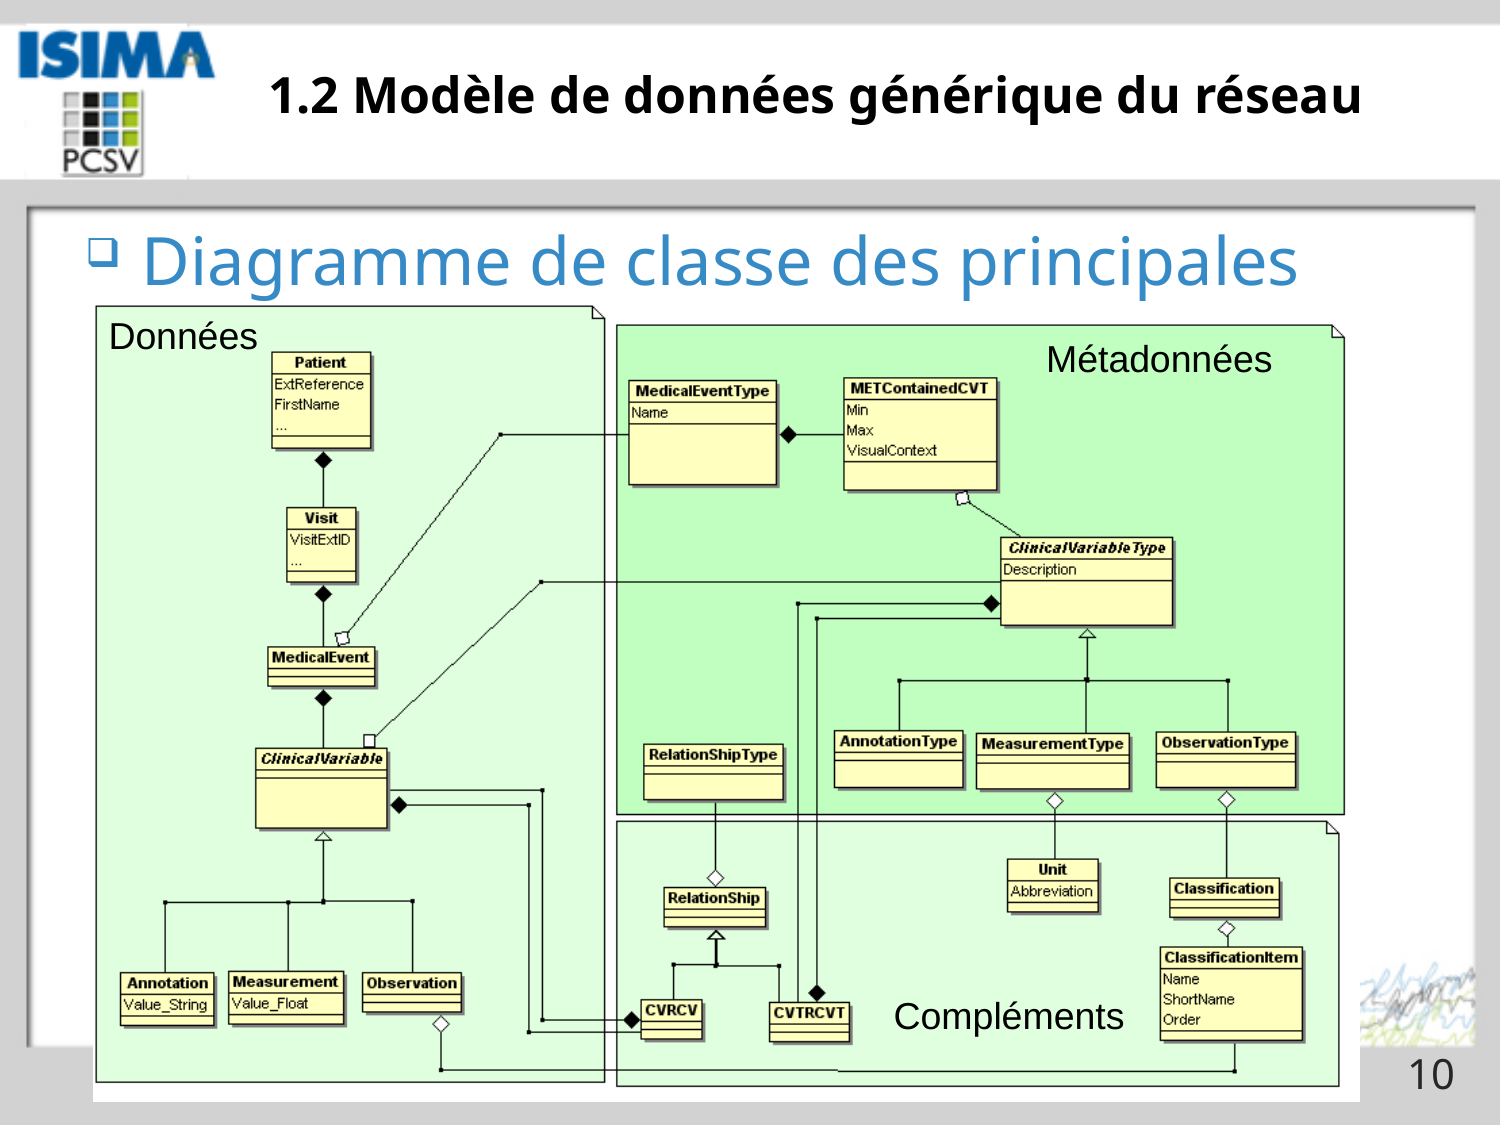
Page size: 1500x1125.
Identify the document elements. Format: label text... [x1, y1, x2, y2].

list Diagramme de classe des principales entités [70, 210, 1421, 954]
title 1.2 Modèle de données générique du réseau [206, 25, 1426, 162]
picture [0, 0, 1500, 1125]
slide_number 10 [1361, 1046, 1471, 1107]
